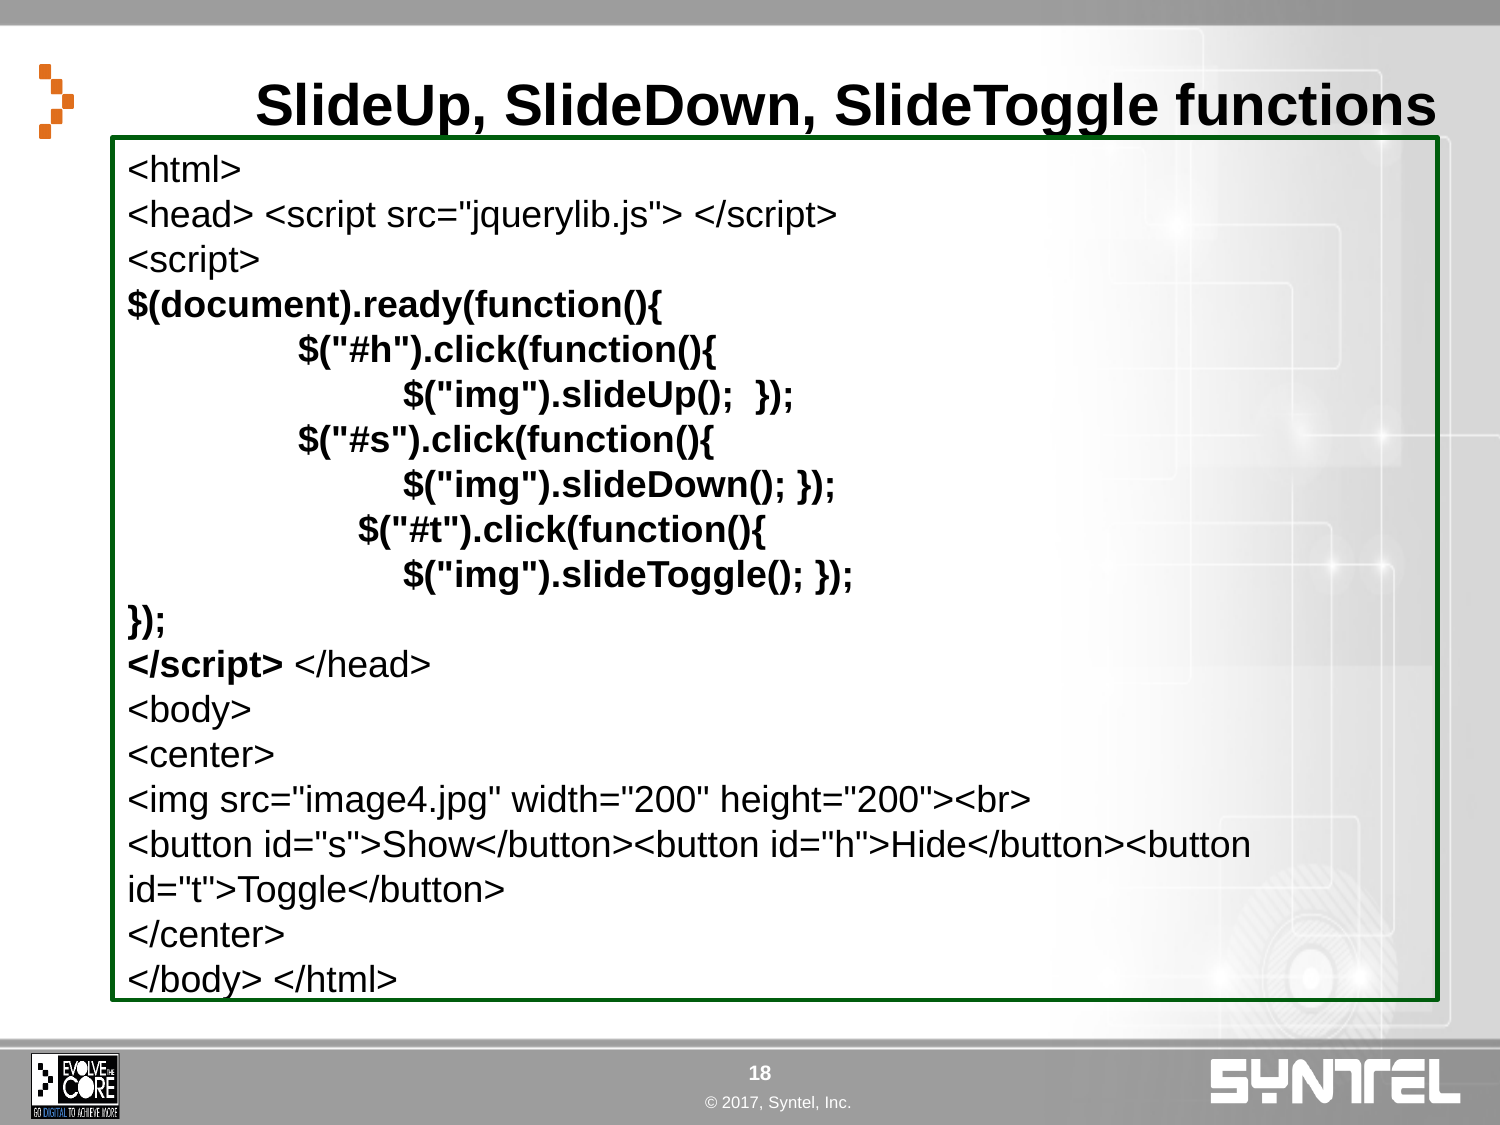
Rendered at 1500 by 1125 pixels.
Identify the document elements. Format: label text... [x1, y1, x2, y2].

picture [0, 0, 1500, 1125]
text_box [110, 135, 1440, 1002]
title SlideUp, SlideDown, SlideToggle functions [90, 43, 1462, 160]
text_box <html> <head> <script src="jquerylib.js"> </script> <script> $(document).ready(function(){ $("#h").click(function(){ $("img").slideUp(); }); $("#s").click(function(){ $("img").slideDown(); }); $("#t").click(function(){ $("img").slideToggle(); }); }); </script> </head> <body> <center> <img src="image4.jpg" width="200" height="200"><br> <button id="s">Show</button><button id="h">Hide</button><button id="t">Toggle</button> </center> </body> </html> [112, 1002, 1400, 1120]
